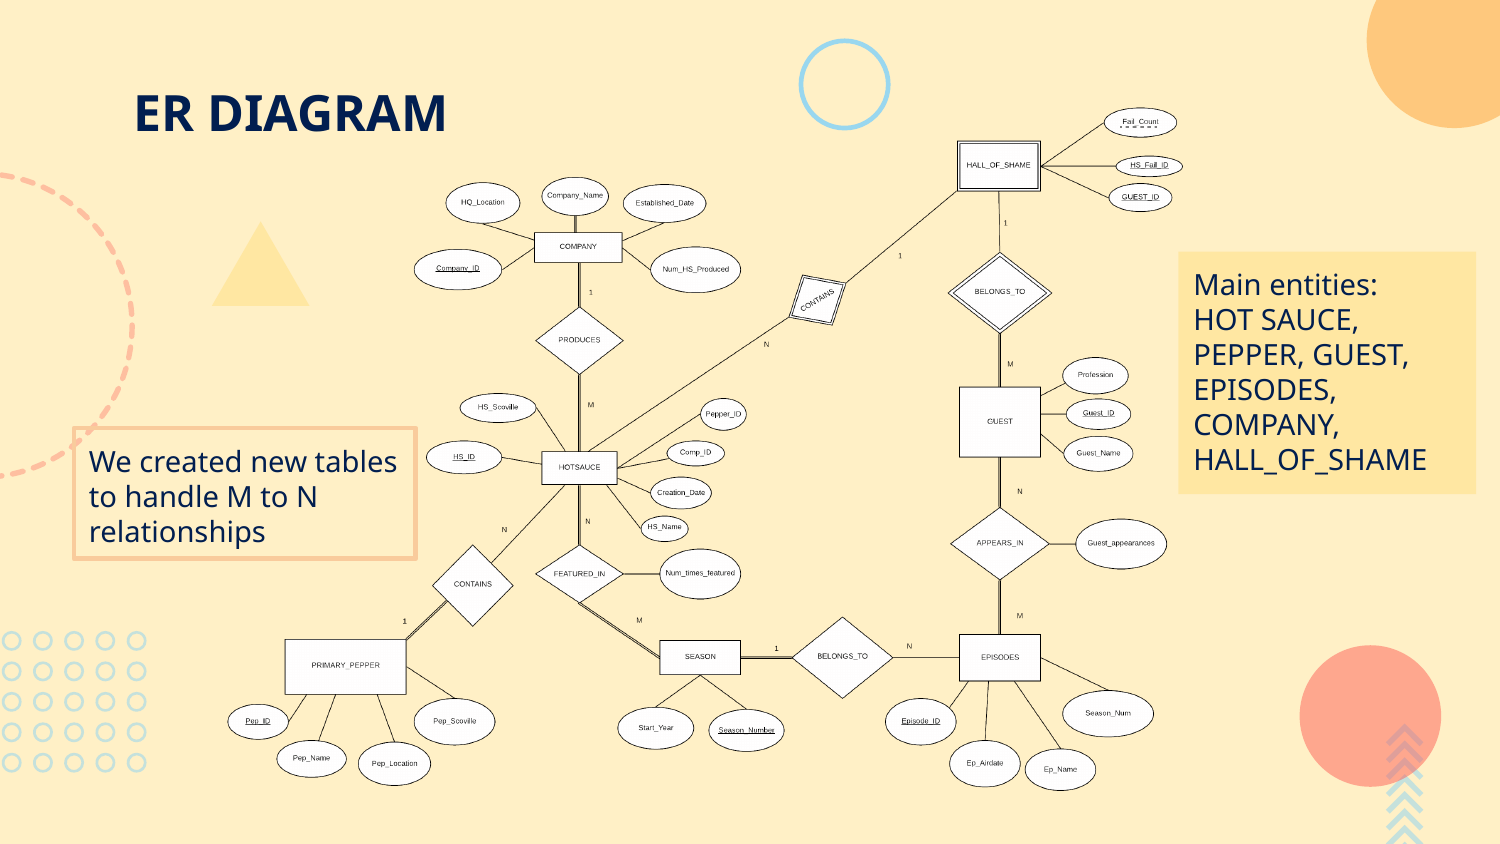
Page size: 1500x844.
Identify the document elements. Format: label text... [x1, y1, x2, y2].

picture [211, 99, 1199, 809]
text_box [1366, 0, 1500, 129]
text_box [800, 40, 889, 97]
text_box We created new tables to handle M to N relationships [73, 428, 206, 559]
text_box [1299, 645, 1442, 787]
text_box ER DIAGRAM [118, 66, 497, 154]
text_box Main entities: HOT SAUCE, PEPPER, GUEST, EPISODES, COMPANY, HALL_OF_SHAME [1203, 251, 1477, 495]
